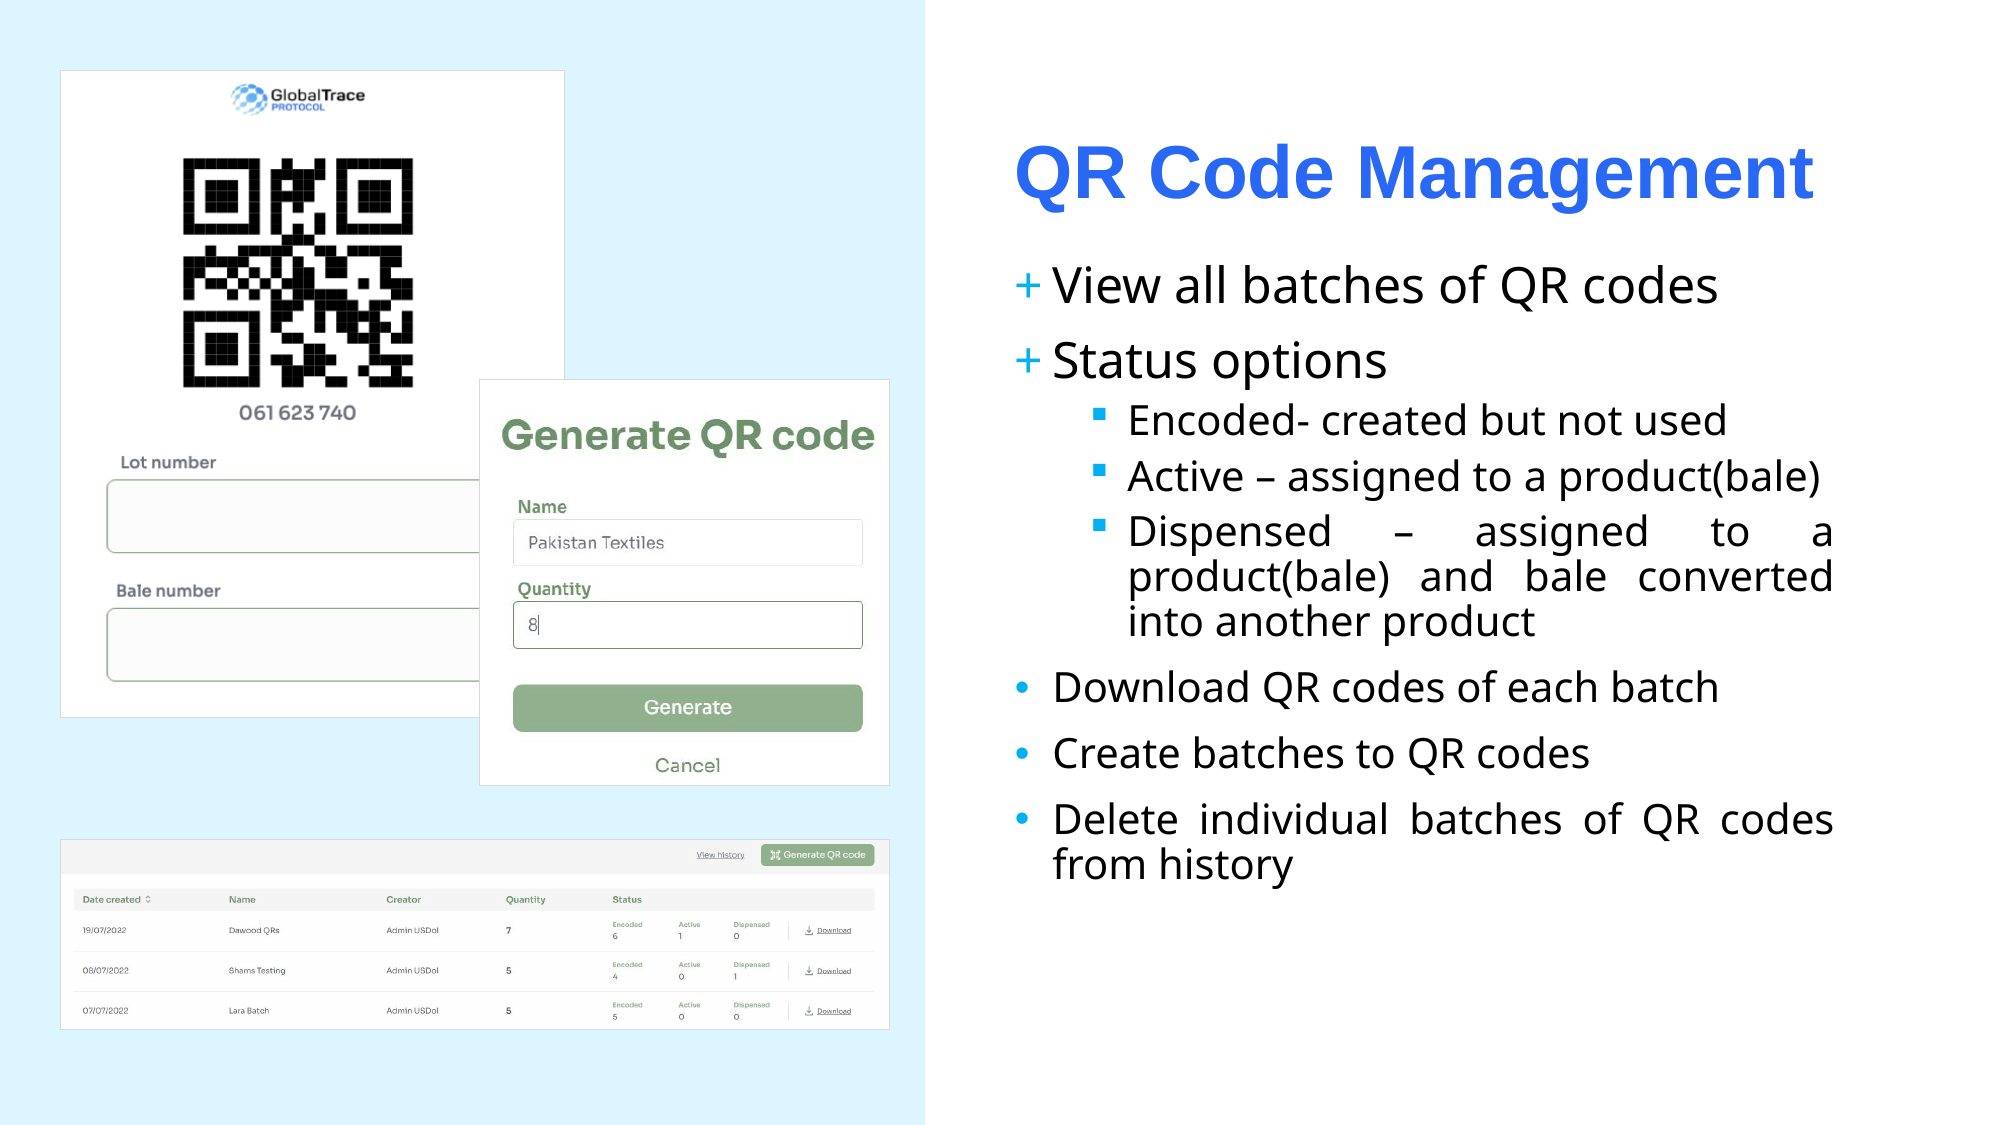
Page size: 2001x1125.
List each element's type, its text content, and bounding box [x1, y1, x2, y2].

list View all batches of QR codes Status options Encoded- created but not used Active – assigned to a product(bale) Dispensed – assigned to a product(bale) and bale converted into another product Download QR codes of each batch Create batches to QR codes Delete individual batches of QR codes from history [999, 253, 1850, 967]
picture [60, 70, 890, 786]
title QR Code Management [999, 70, 1939, 267]
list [60, 839, 890, 1030]
